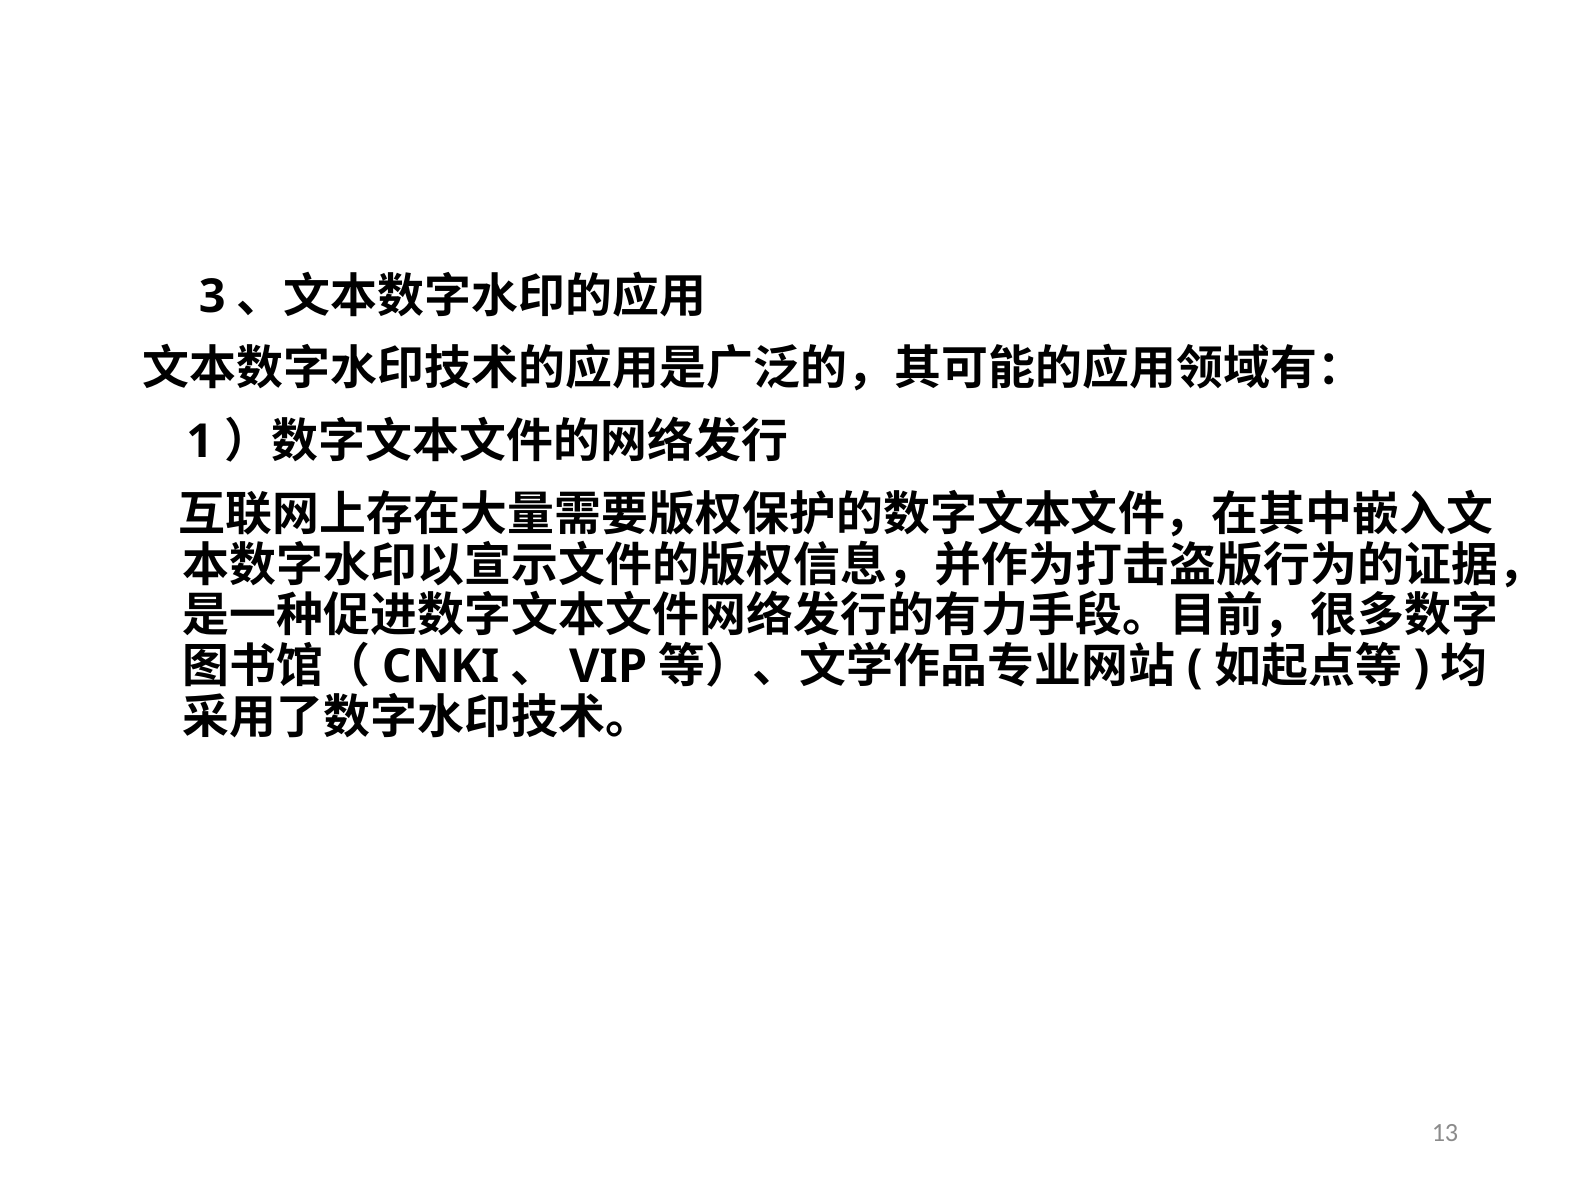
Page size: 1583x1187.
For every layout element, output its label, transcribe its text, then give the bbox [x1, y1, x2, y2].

slide_number 13 [1117, 1099, 1474, 1163]
list 3、文本数字水印的应用 文本数字水印技术的应用是广泛的，其可能的应用领域有： 1）数字文本文件的网络发行 互联网上存在大量需要版权保护的数字文本文件，在其中嵌入文本数字水印以宣示文件的版权信息，并作为打击盗版行为的证据，是一种促进数字文本文件网络发行的有力手段。目前，很多数字图书馆（CNKI、VIP等）、文学作品专业网站(如起点等)均采用了数字水印技术。 [73, 185, 1537, 779]
